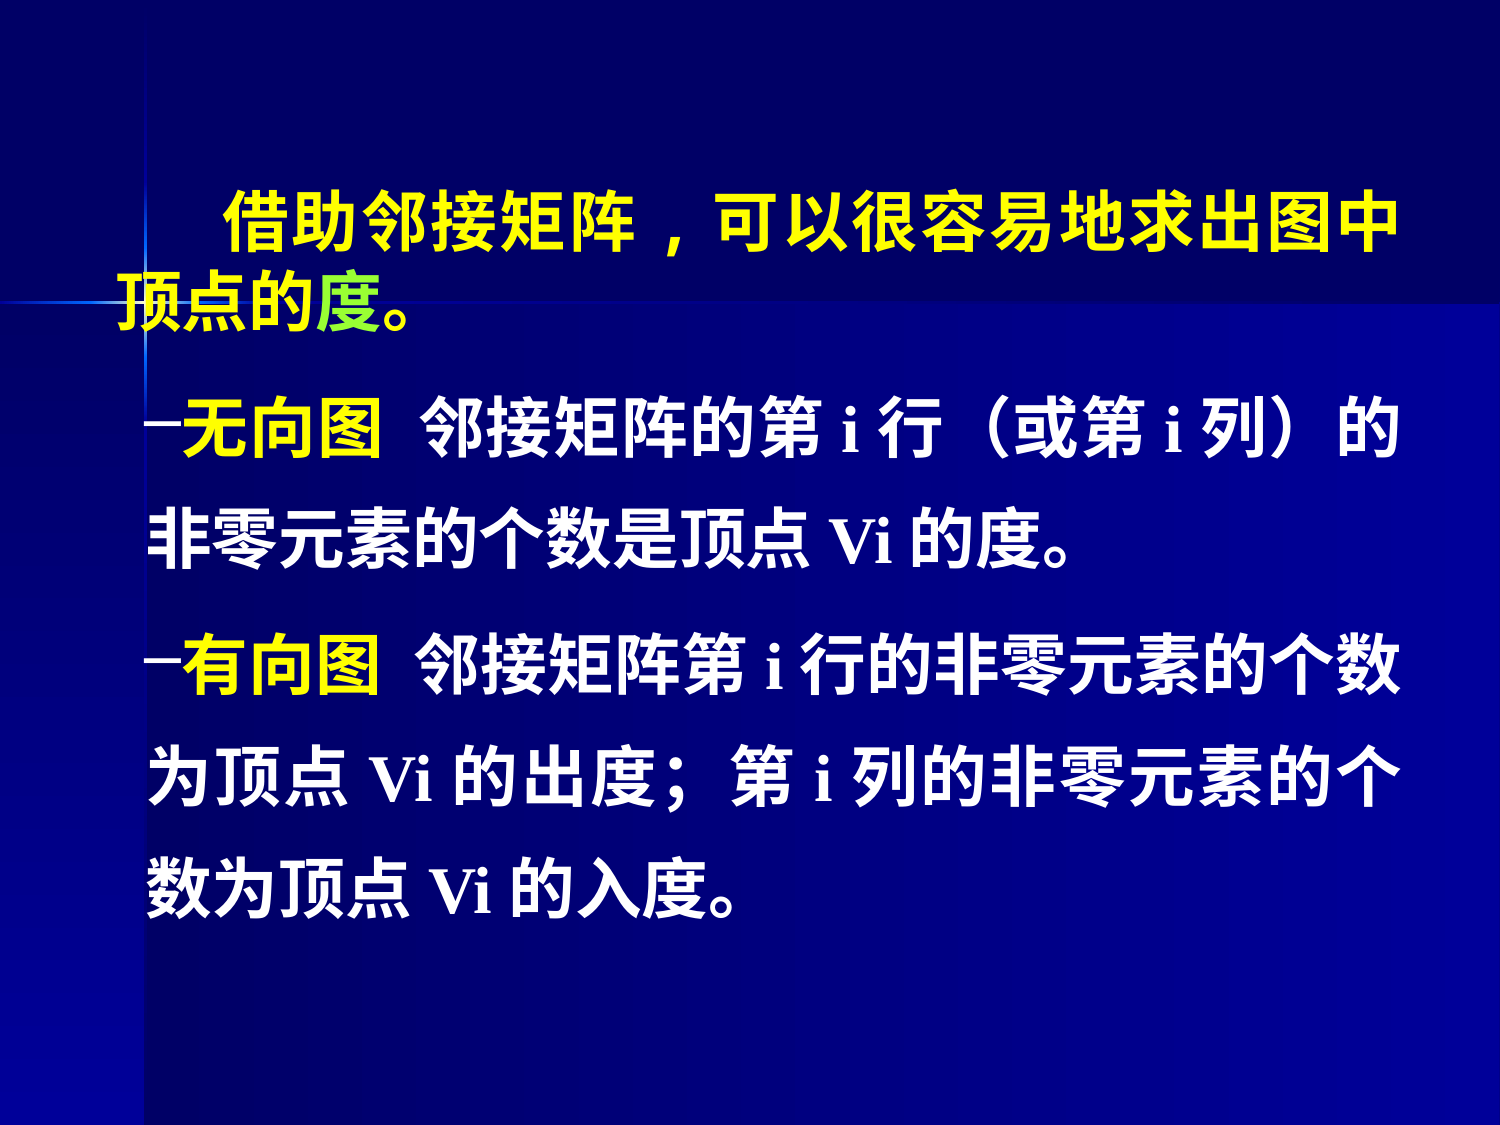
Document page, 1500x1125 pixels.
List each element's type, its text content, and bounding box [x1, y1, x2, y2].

list 借助邻接矩阵,可以很容易地求出图中顶点的度。 无向图 邻接矩阵的第i行（或第i列）的非零元素的个数是顶点Vi的度。 有向图 邻接矩阵第i行的非零元素的个数为顶点Vi的出度；第i列的非零元素的个数为顶点Vi的入度。 [100, 172, 1418, 1000]
